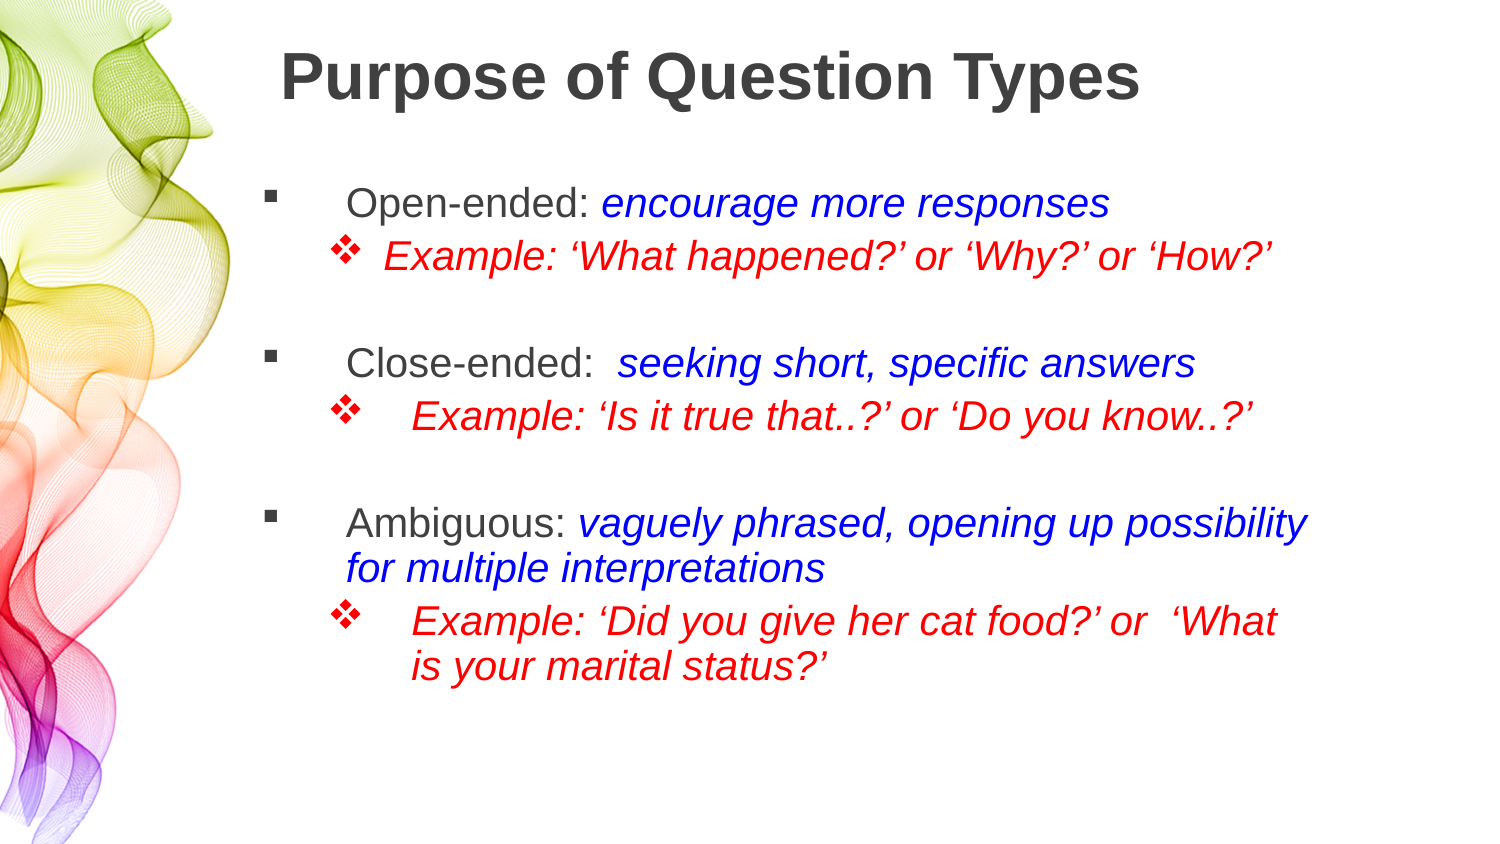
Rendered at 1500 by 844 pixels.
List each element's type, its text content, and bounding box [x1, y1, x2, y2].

title Purpose of Question Types [265, 0, 1500, 146]
picture [0, 0, 1500, 844]
list Open-ended: encourage more responses Example: ‘What happened?’ or ‘Why?’ or ‘How?’ Close-ended: seeking short, specific answers Example: ‘Is it true that..?’ or ‘Do you know..?’ Ambiguous: vaguely phrased, opening up possibility for multiple interpretations Example: ‘Did you give her cat food?’ or ‘What is your marital status?’ [183, 173, 1329, 765]
